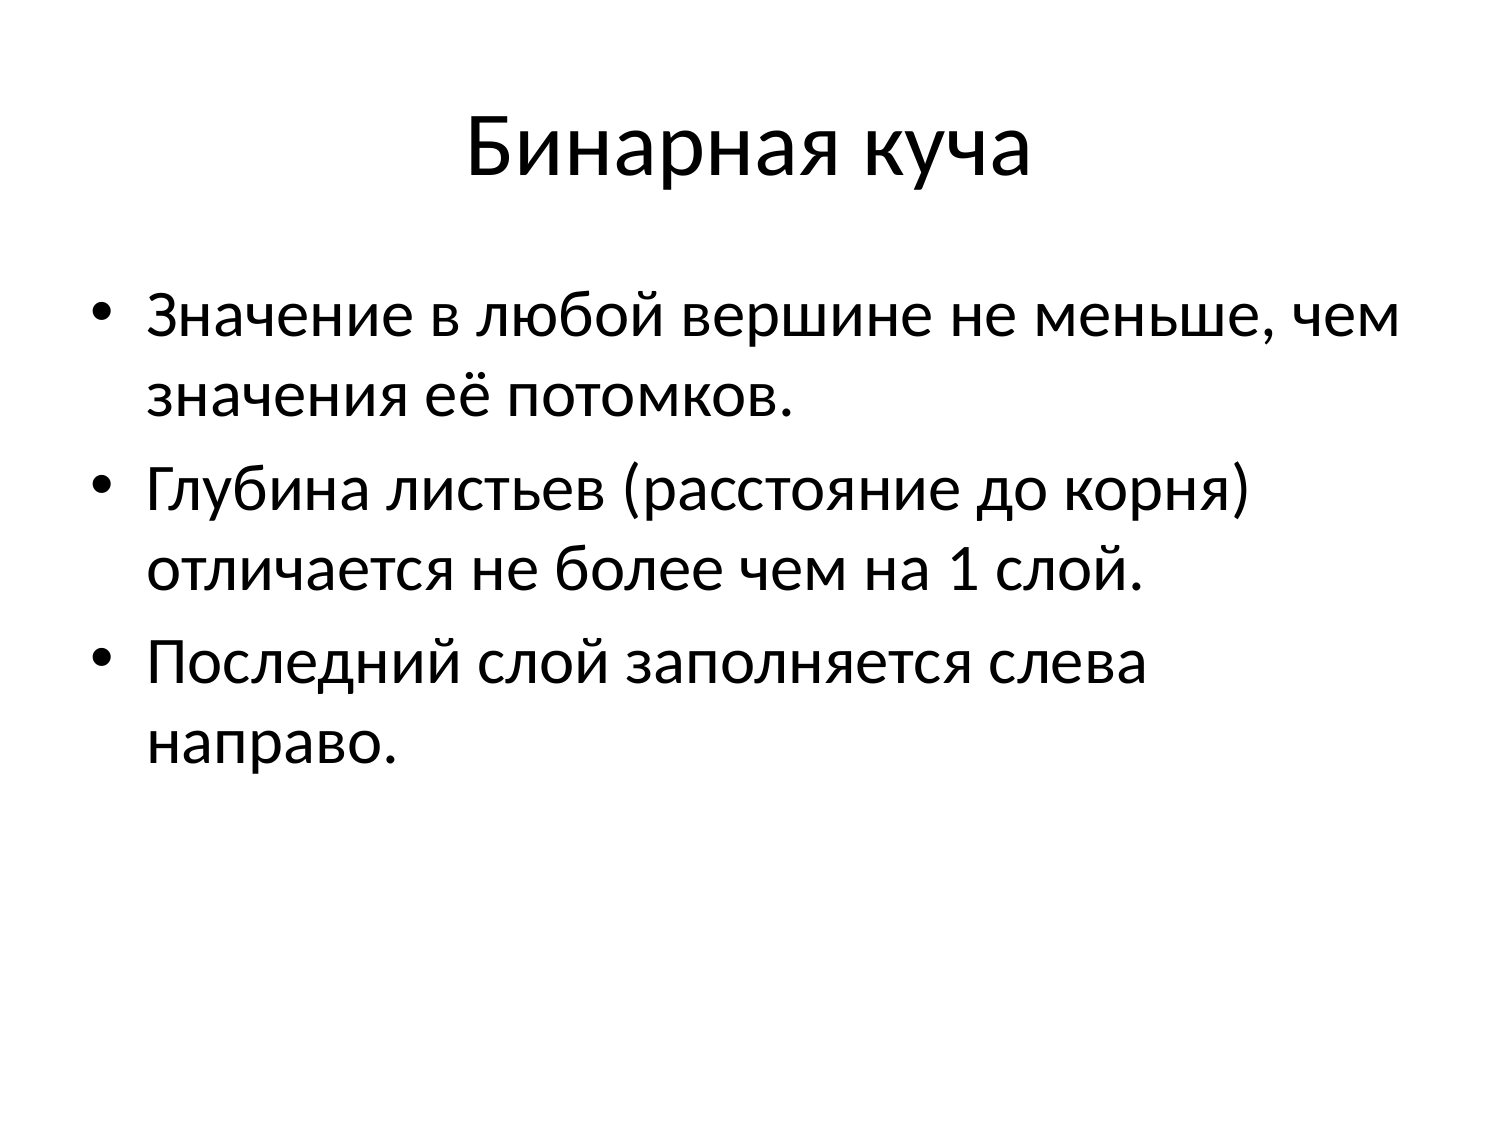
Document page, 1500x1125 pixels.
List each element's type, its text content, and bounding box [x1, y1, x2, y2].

list Значение в любой вершине не меньше, чем значения её потомков. Глубина листьев (расстояние до корня) отличается не более чем на 1 слой. Последний слой заполняется слева направо. [75, 262, 1425, 1005]
title Бинарная куча [75, 45, 1425, 233]
